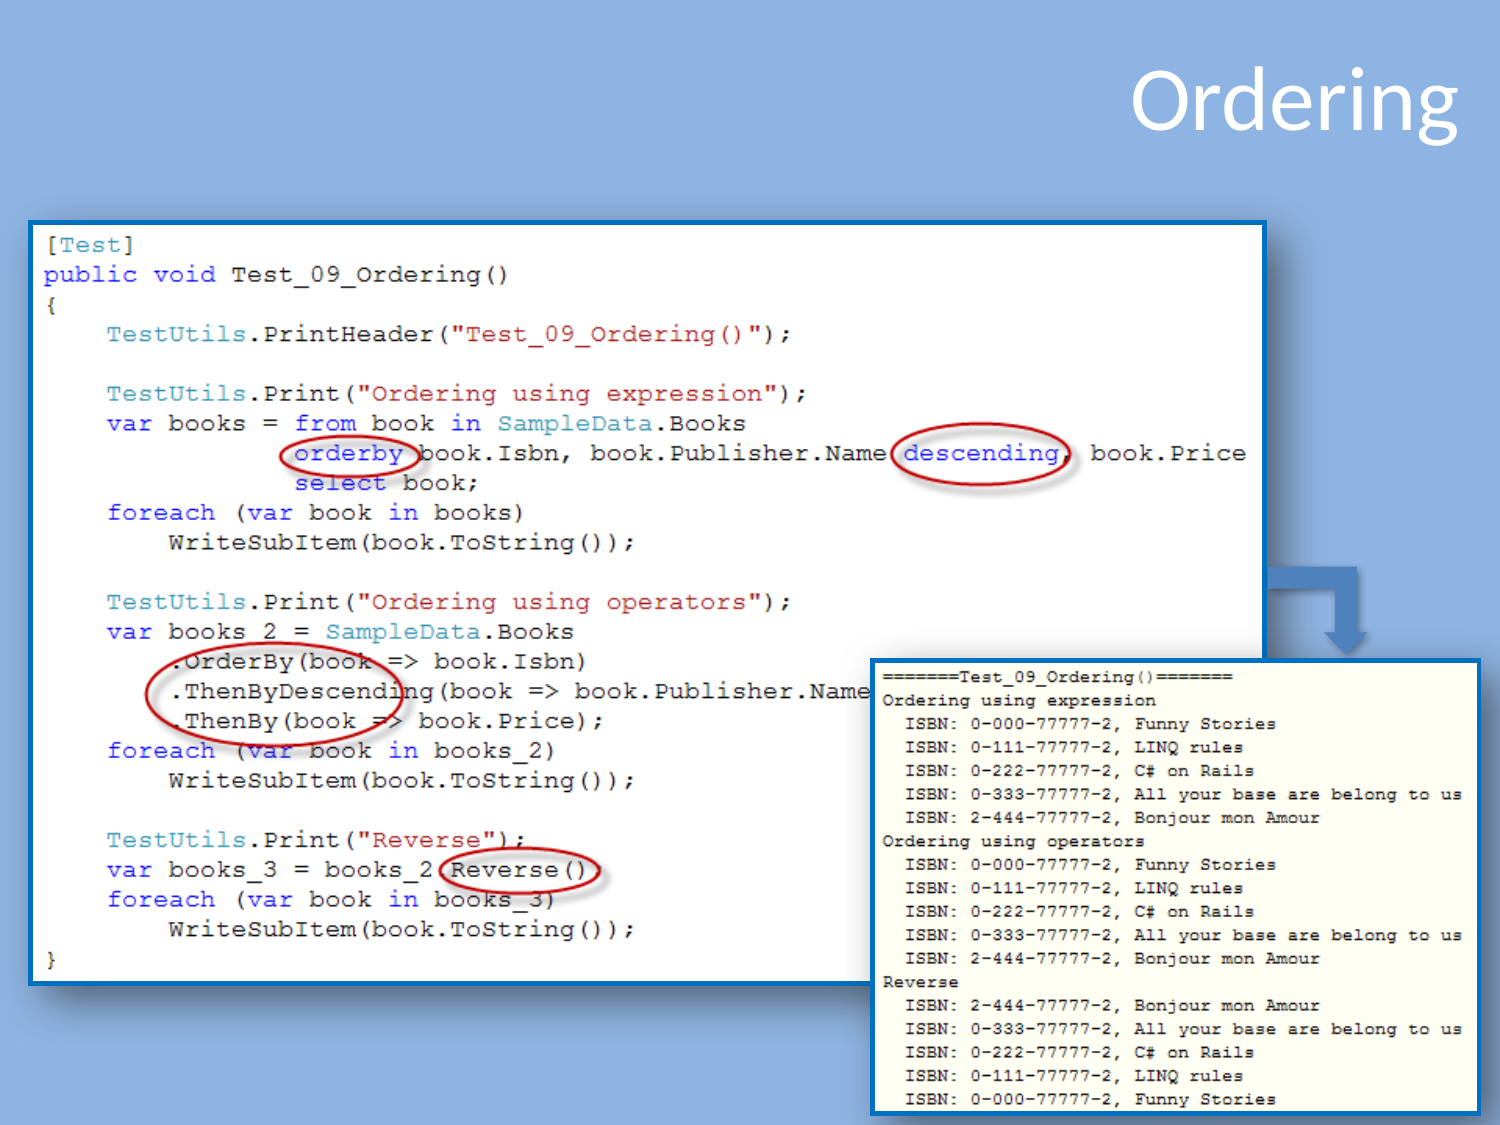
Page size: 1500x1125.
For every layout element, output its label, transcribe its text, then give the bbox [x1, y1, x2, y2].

picture [32, 224, 1477, 1112]
text_box [1266, 564, 1370, 657]
title Ordering [24, 12, 1475, 175]
